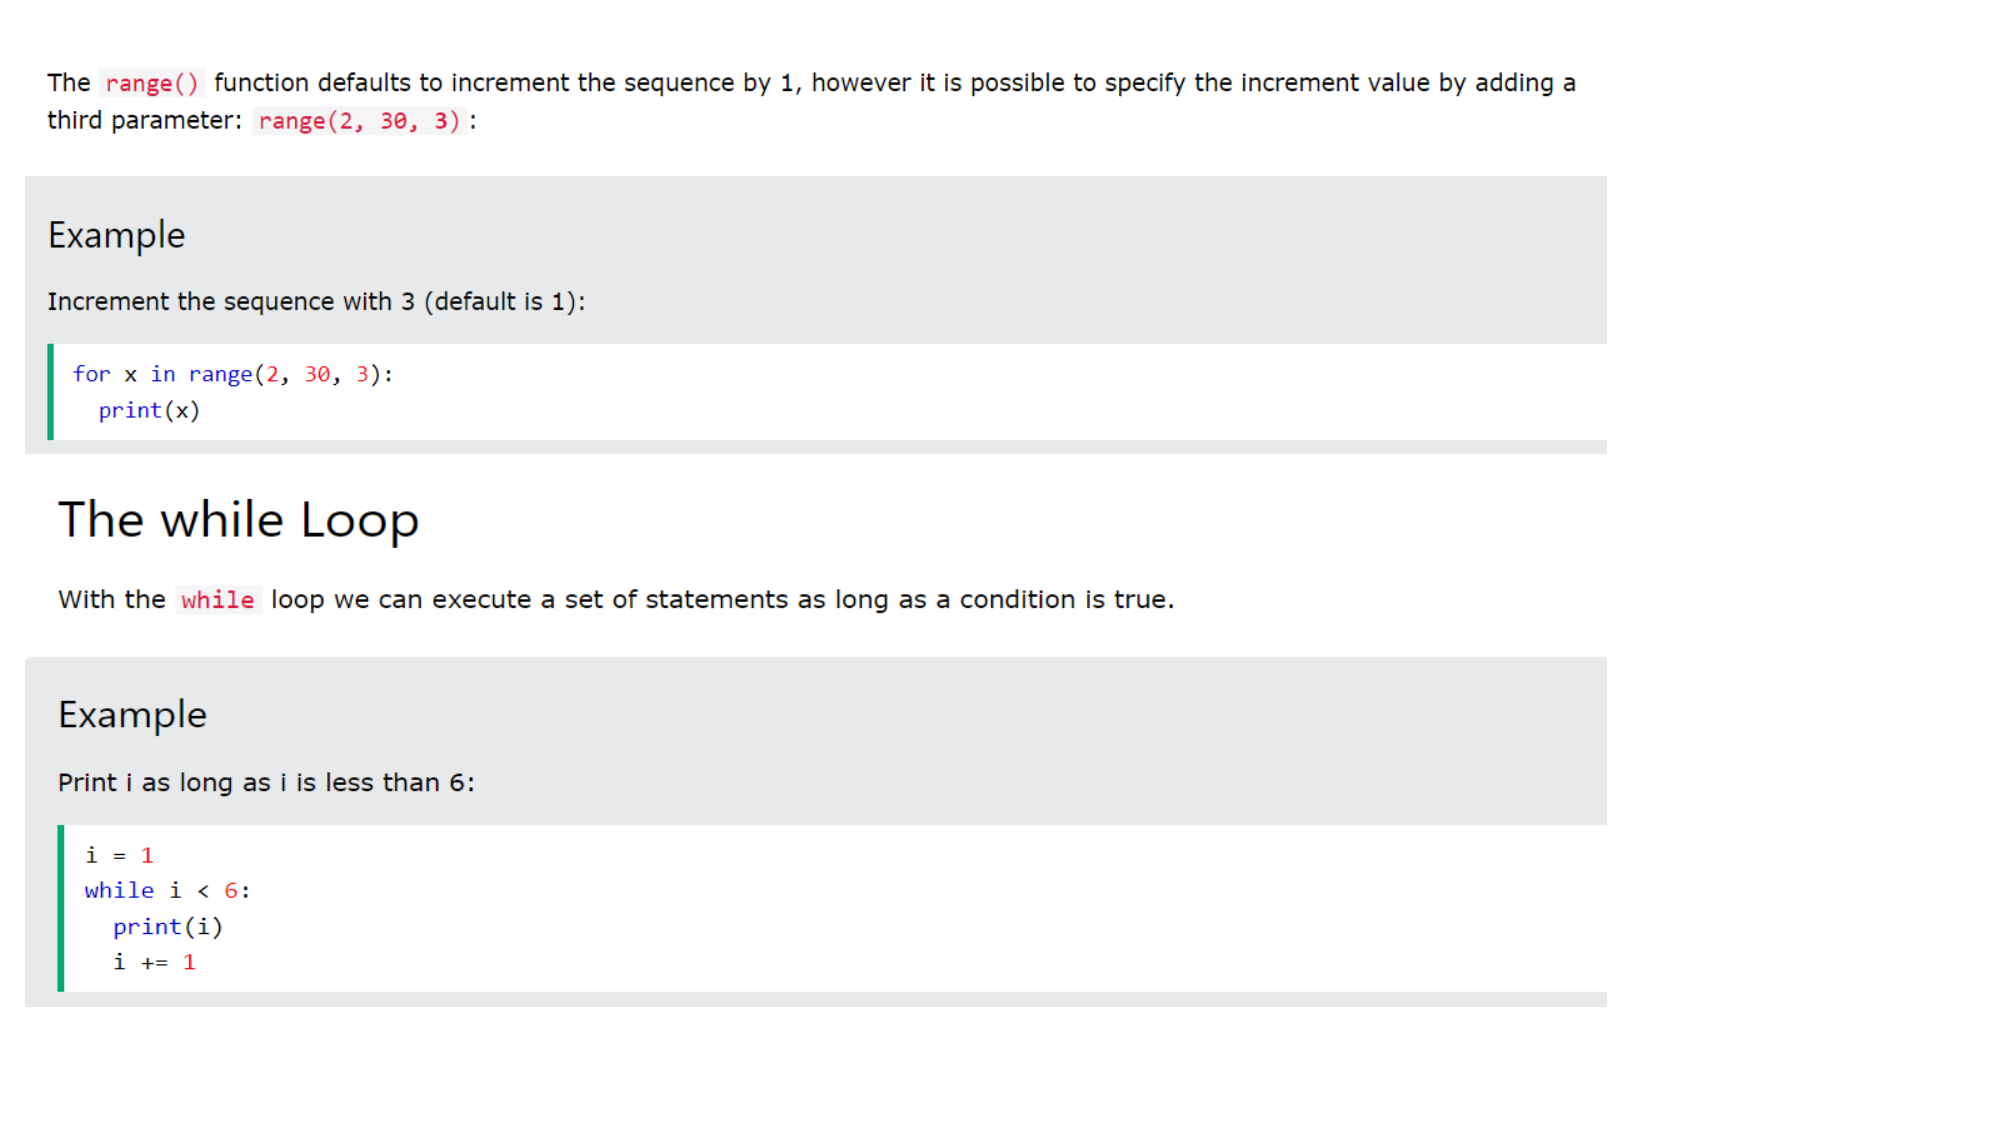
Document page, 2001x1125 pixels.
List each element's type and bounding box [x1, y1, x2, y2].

picture [25, 479, 1607, 1007]
picture [25, 45, 1607, 454]
